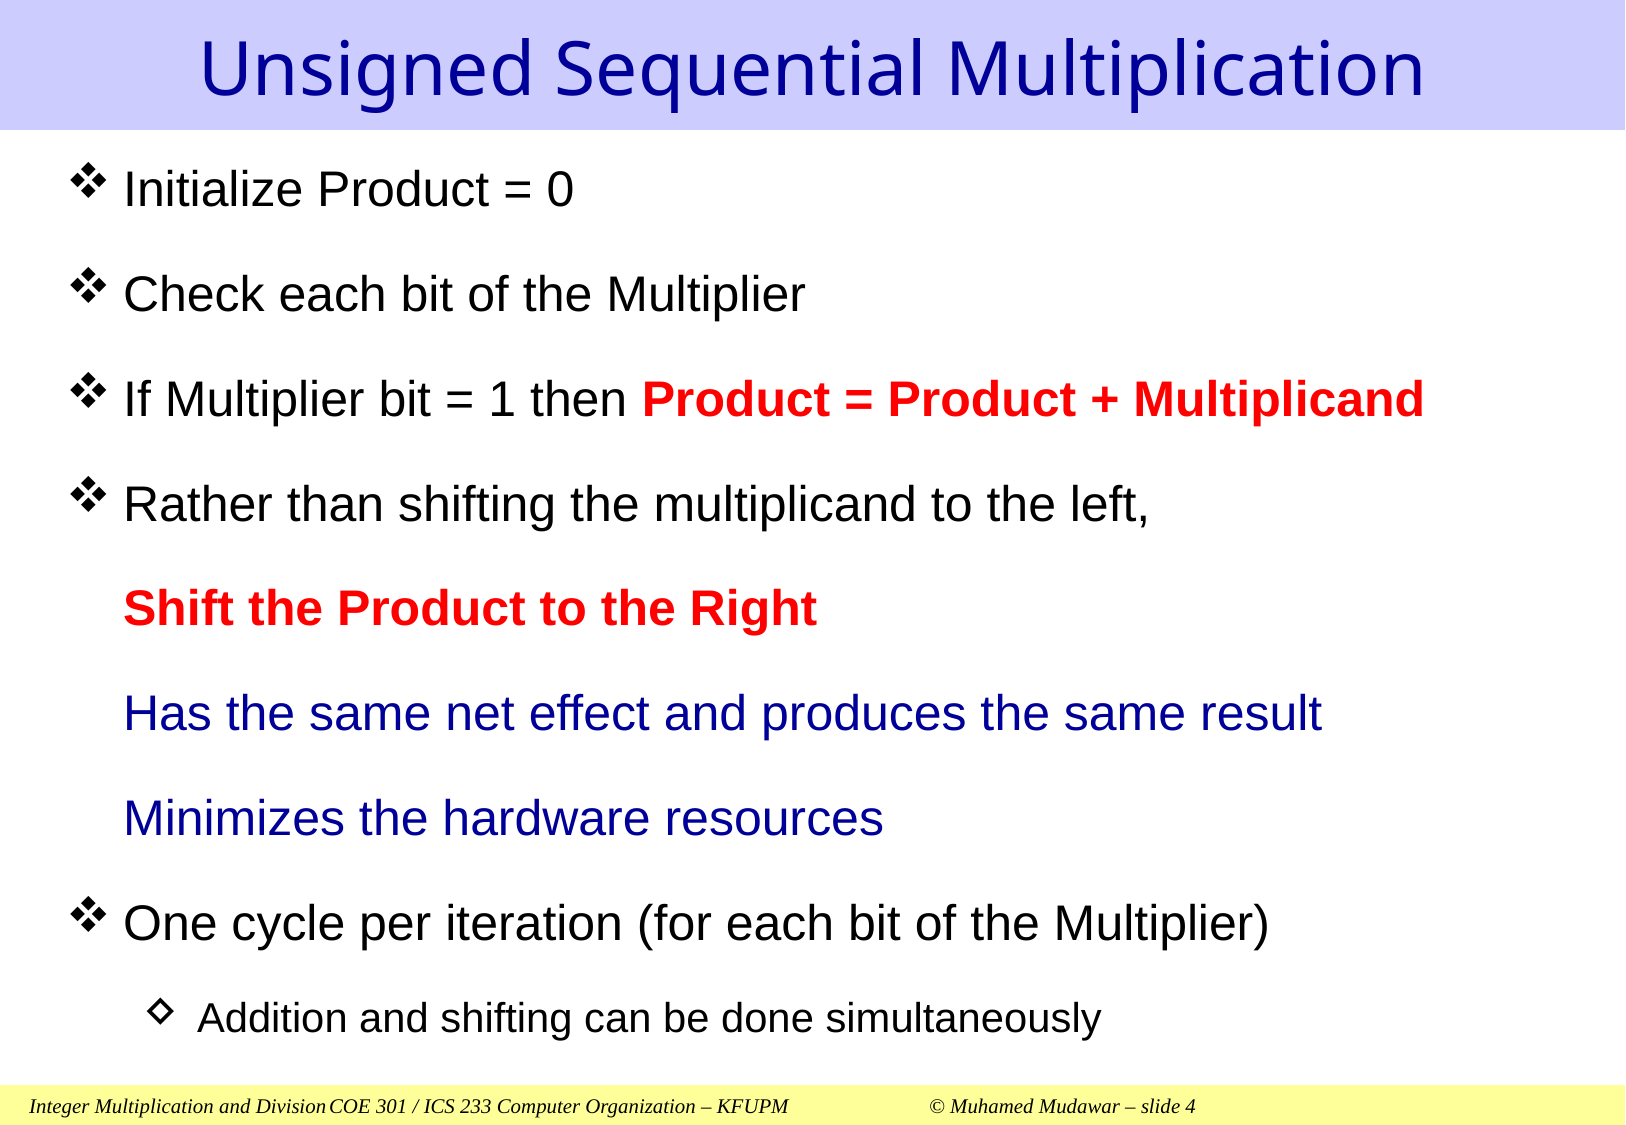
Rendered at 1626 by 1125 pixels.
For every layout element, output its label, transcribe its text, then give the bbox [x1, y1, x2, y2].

title Unsigned Sequential Multiplication [0, 0, 1625, 130]
list Initialize Product = 0 Check each bit of the Multiplier If Multiplier bit = 1 then Product = Product + Multiplicand Rather than shifting the multiplicand to the left, Shift the Product to the Right Has the same net effect and produces the same result Minimizes the hardware resources One cycle per iteration (for each bit of the Multiplier) Addition and shifting can be done simultaneously [51, 149, 1574, 1059]
